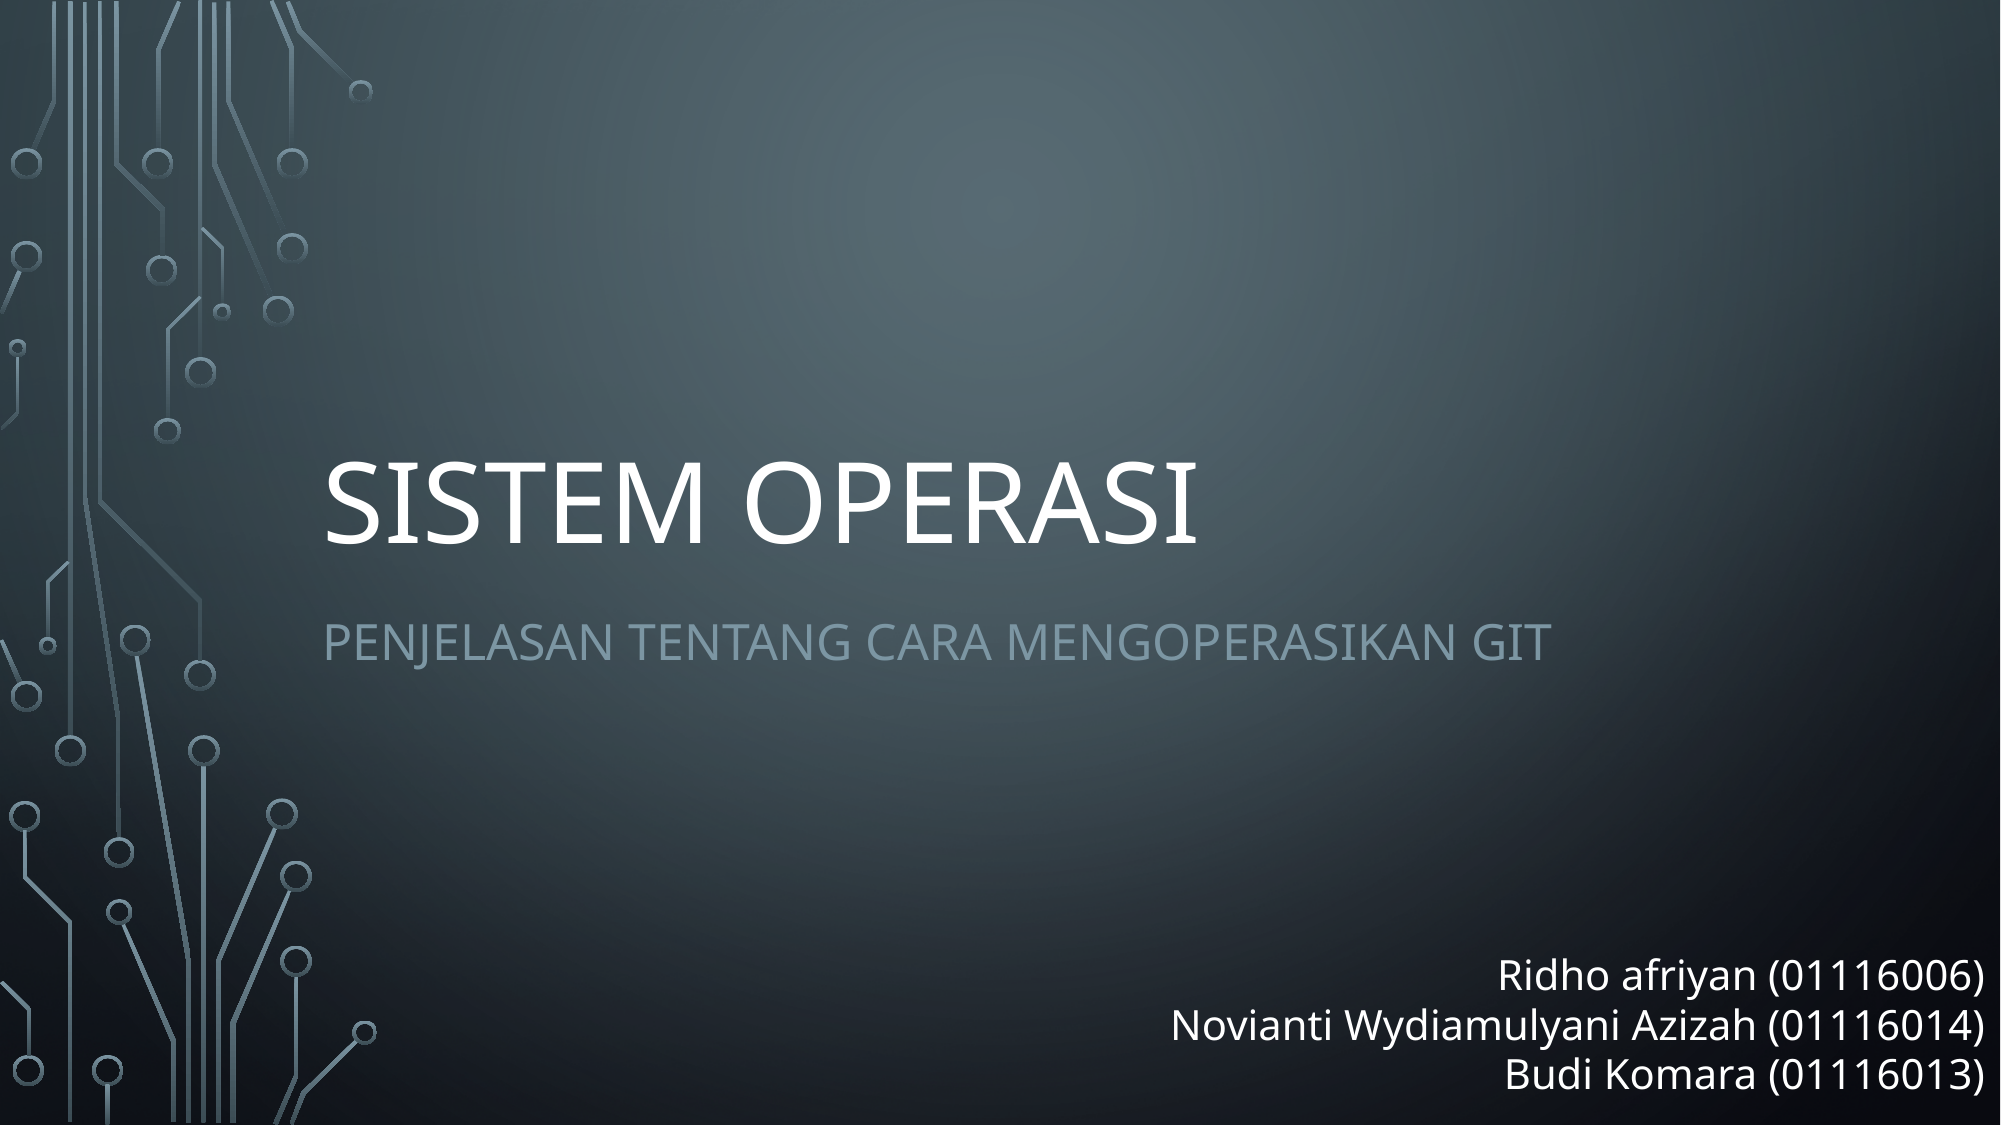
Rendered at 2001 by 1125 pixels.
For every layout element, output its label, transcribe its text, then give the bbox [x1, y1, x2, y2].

subtitle Penjelasan tentang cara mengoperasikan git [307, 590, 1750, 863]
title Sistem operasi [307, 184, 1750, 576]
text_box Ridho afriyan (01116006) Novianti Wydiamulyani Azizah (01116014) Budi Komara (01116013) [873, 940, 2000, 1106]
